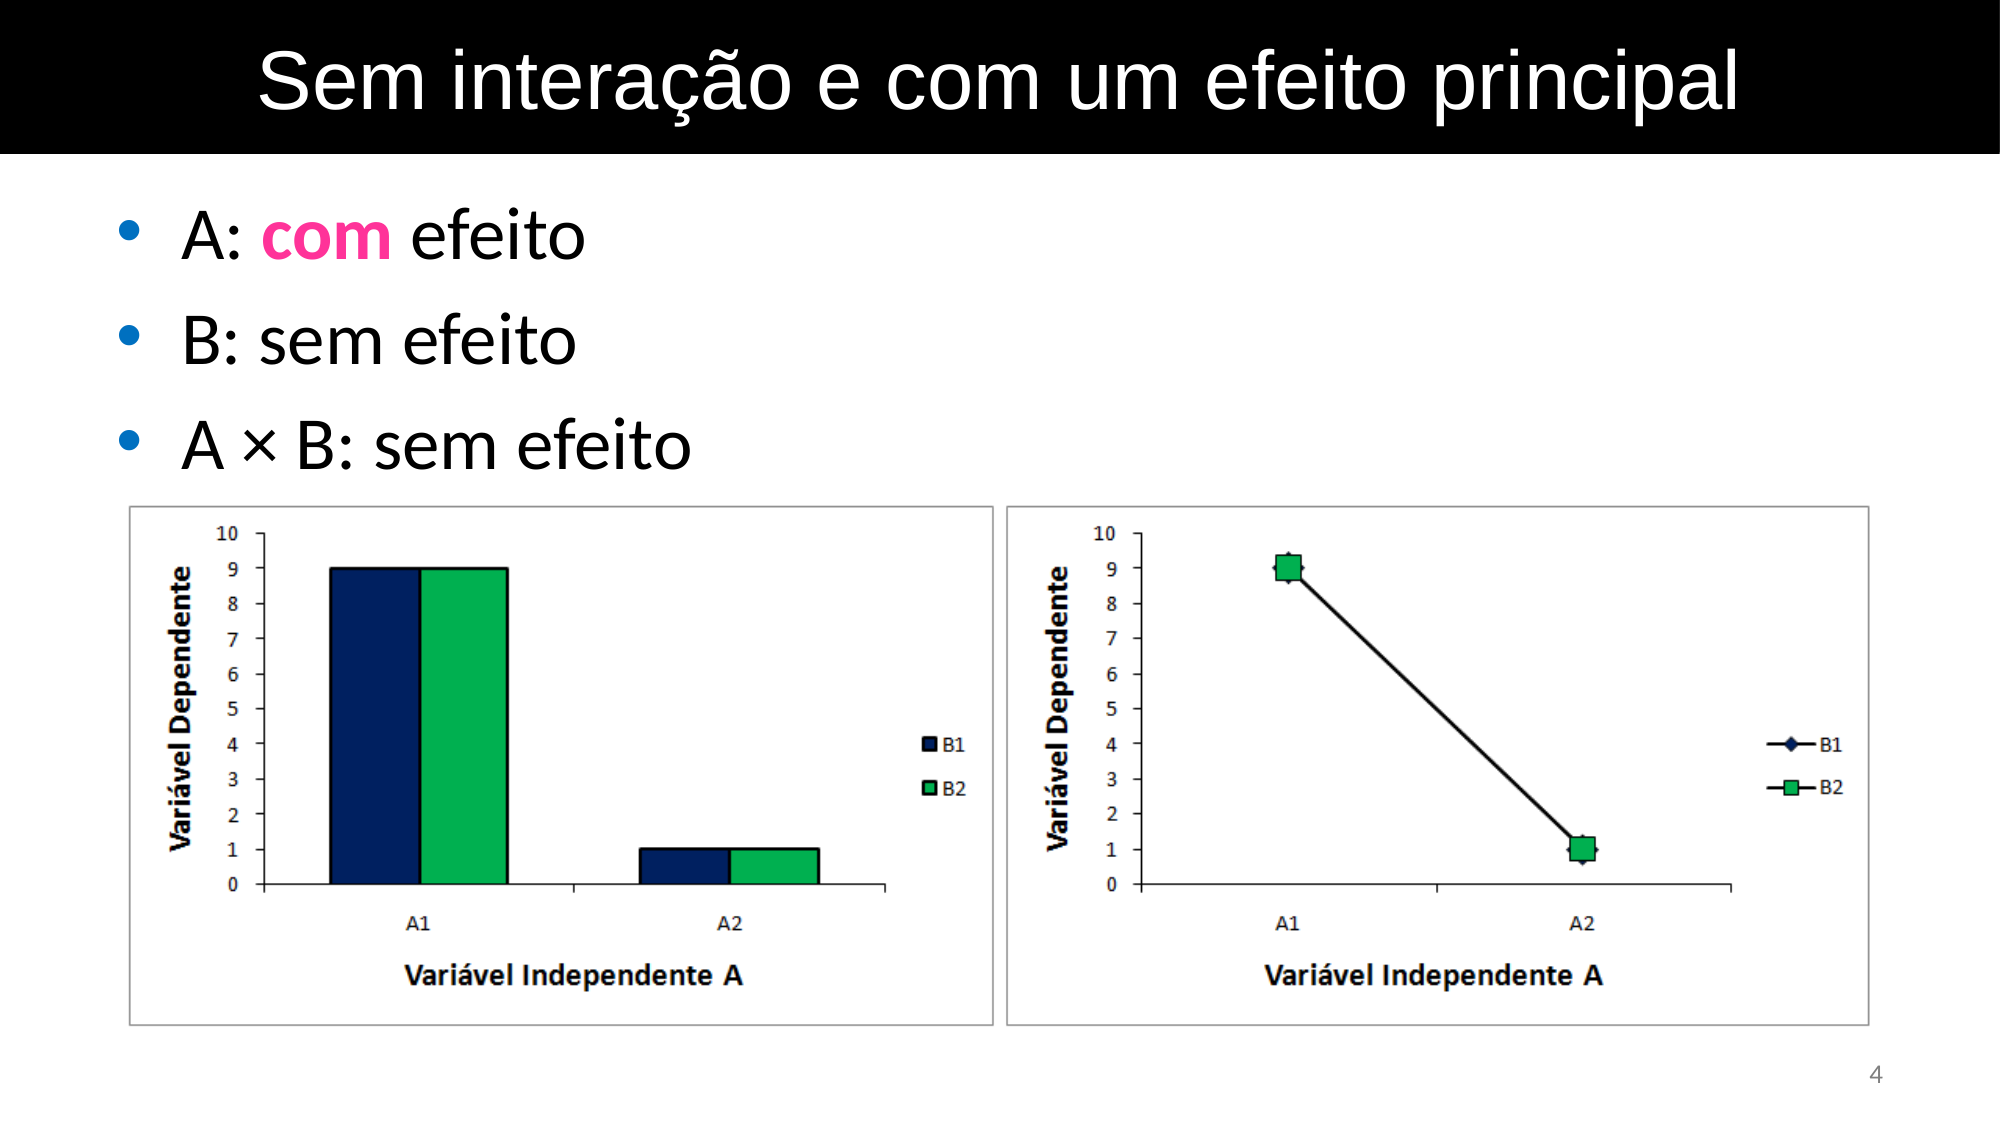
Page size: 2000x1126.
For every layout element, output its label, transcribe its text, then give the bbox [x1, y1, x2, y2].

text_box Sem interação e com um efeito principal [0, 0, 2000, 154]
slide_number 4 [1433, 1042, 1900, 1103]
text_box A: com efeito B: sem efeito A × B: sem efeito [99, 175, 1938, 1102]
picture [123, 503, 1876, 1034]
